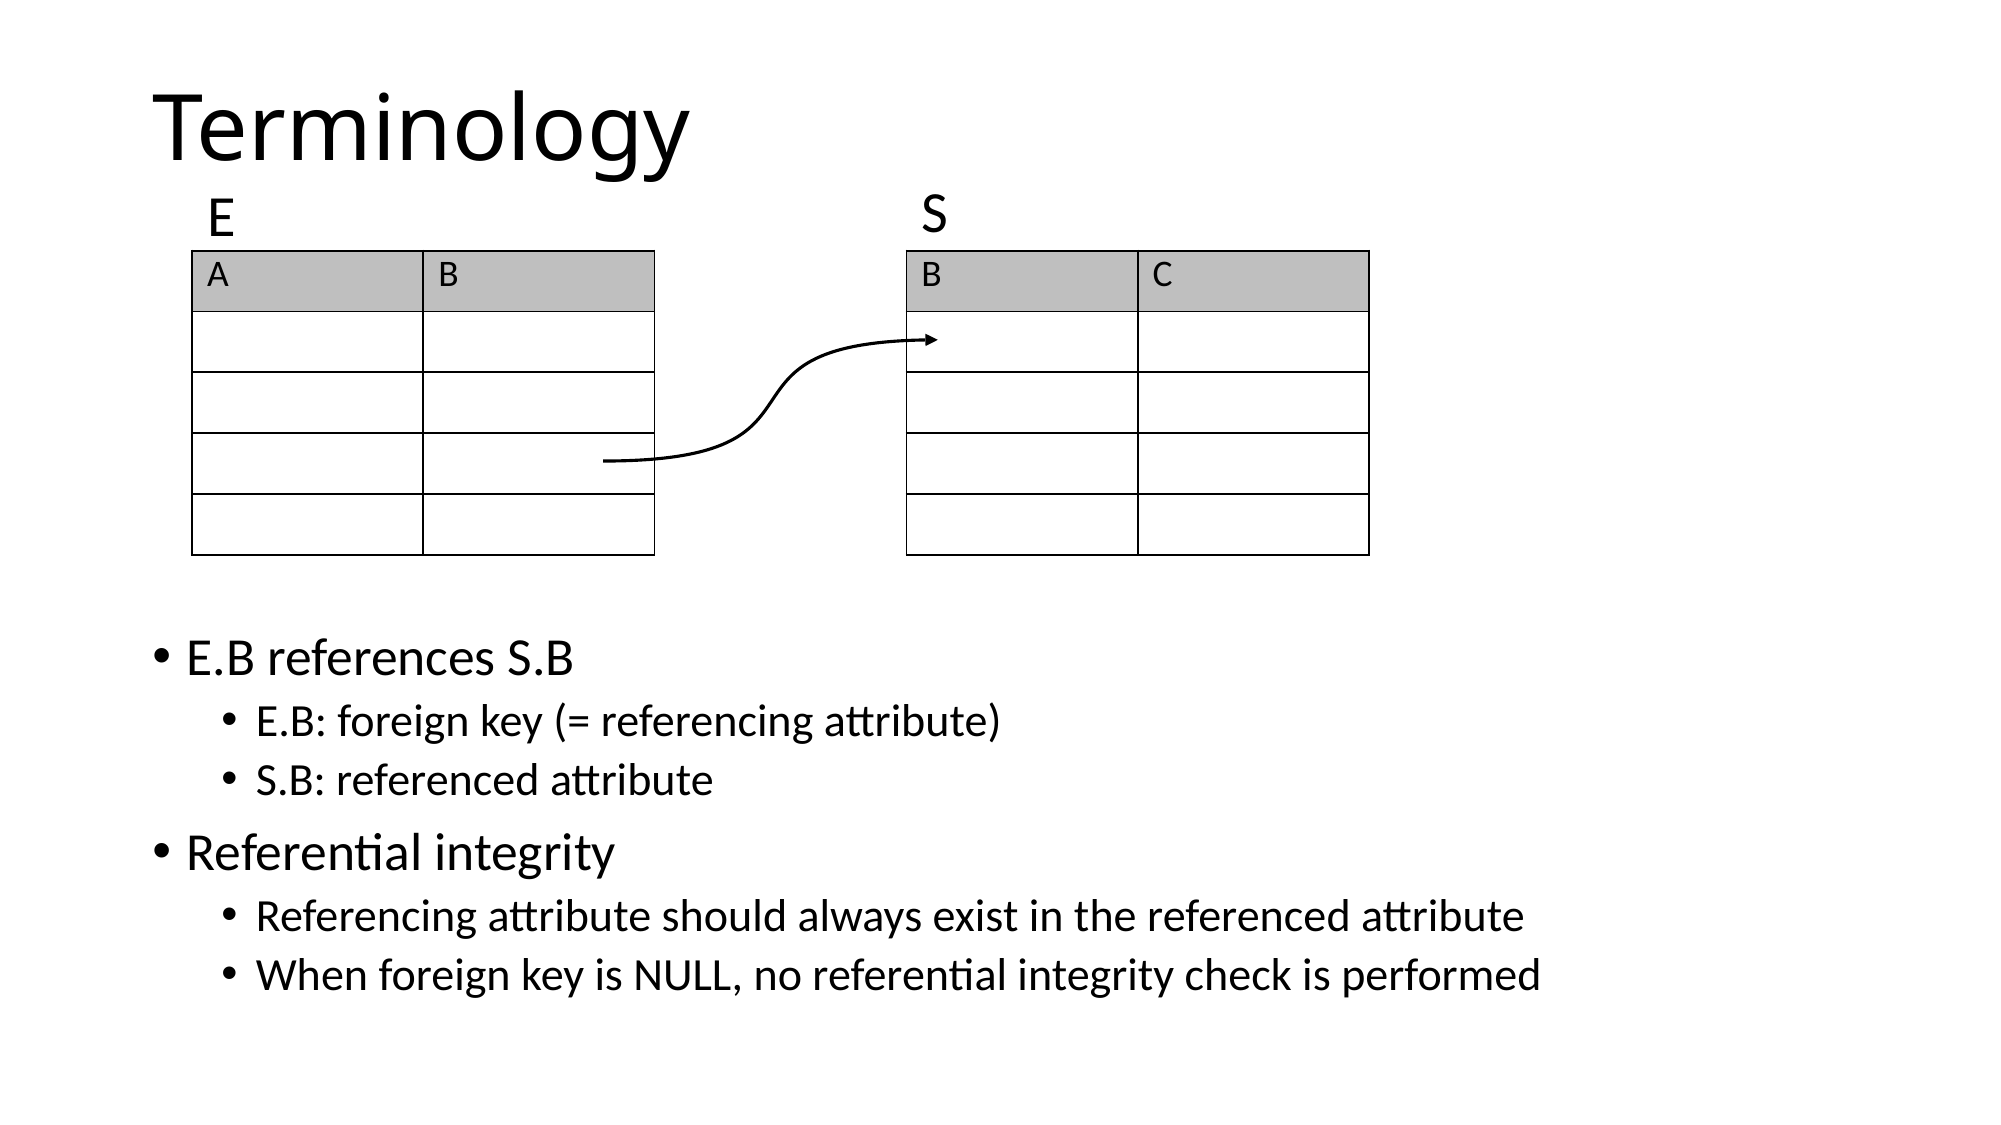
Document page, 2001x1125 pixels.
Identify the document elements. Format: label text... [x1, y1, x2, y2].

title Terminology [137, 48, 1863, 214]
text_box E [192, 170, 251, 230]
text_box E.B references S.B E.B: foreign key (= referencing attribute) S.B: referenced attribute Referential integrity Referencing attribute should always exist in the referenced attribute When foreign key is NULL, no referential integrity check is performed [137, 230, 1863, 1014]
text_box S [906, 166, 964, 230]
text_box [602, 339, 938, 462]
